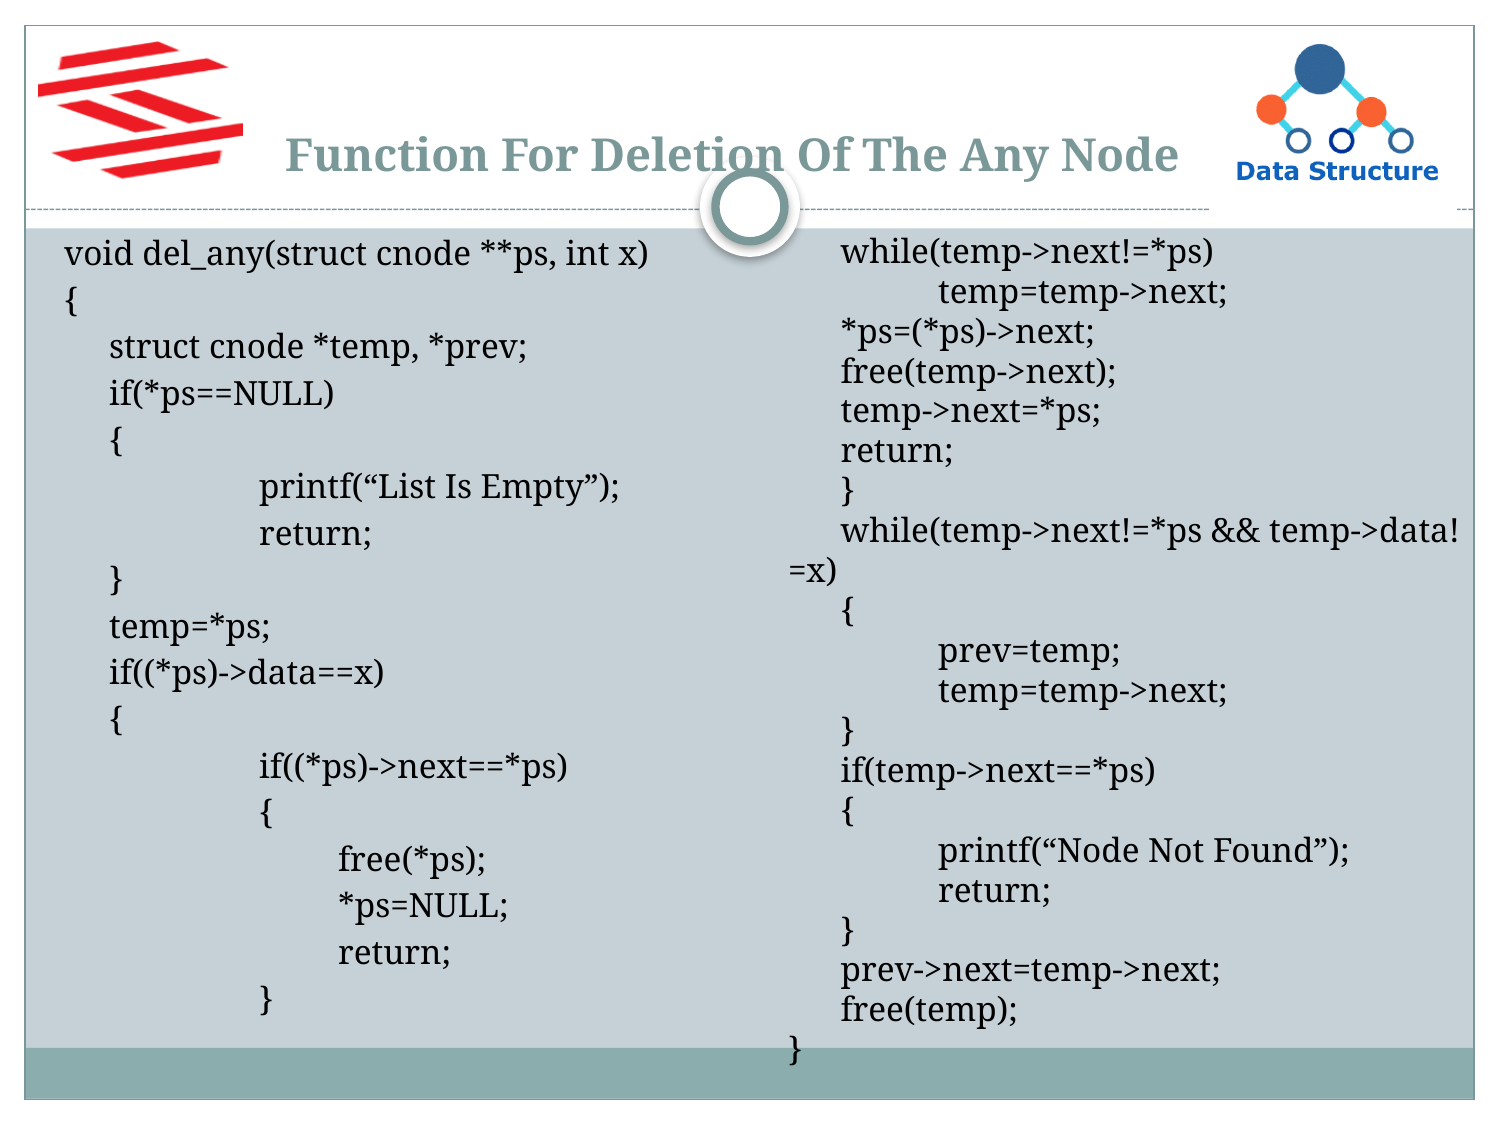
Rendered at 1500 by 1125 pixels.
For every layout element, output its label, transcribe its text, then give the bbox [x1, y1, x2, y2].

list void del_any(struct cnode **ps, int x) { struct cnode *temp, *prev; if(*ps==NULL) { printf(“List Is Empty”); return; } temp=*ps; if((*ps)->data==x) { if((*ps)->next==*ps) { free(*ps); *ps=NULL; return; } [49, 224, 712, 1090]
picture [37, 40, 243, 185]
picture [1209, 34, 1457, 212]
title Function For Deletion Of The Any Node [269, 82, 1196, 188]
text_box while(temp->next!=*ps) temp=temp->next; *ps=(*ps)->next; free(temp->next); temp->next=*ps; return; } while(temp->next!=*ps && temp->data!=x) { prev=temp; temp=temp->next; } if(temp->next==*ps) { printf(“Node Not Found”); return; } prev->next=temp->next; free(temp); } [773, 222, 1500, 1088]
